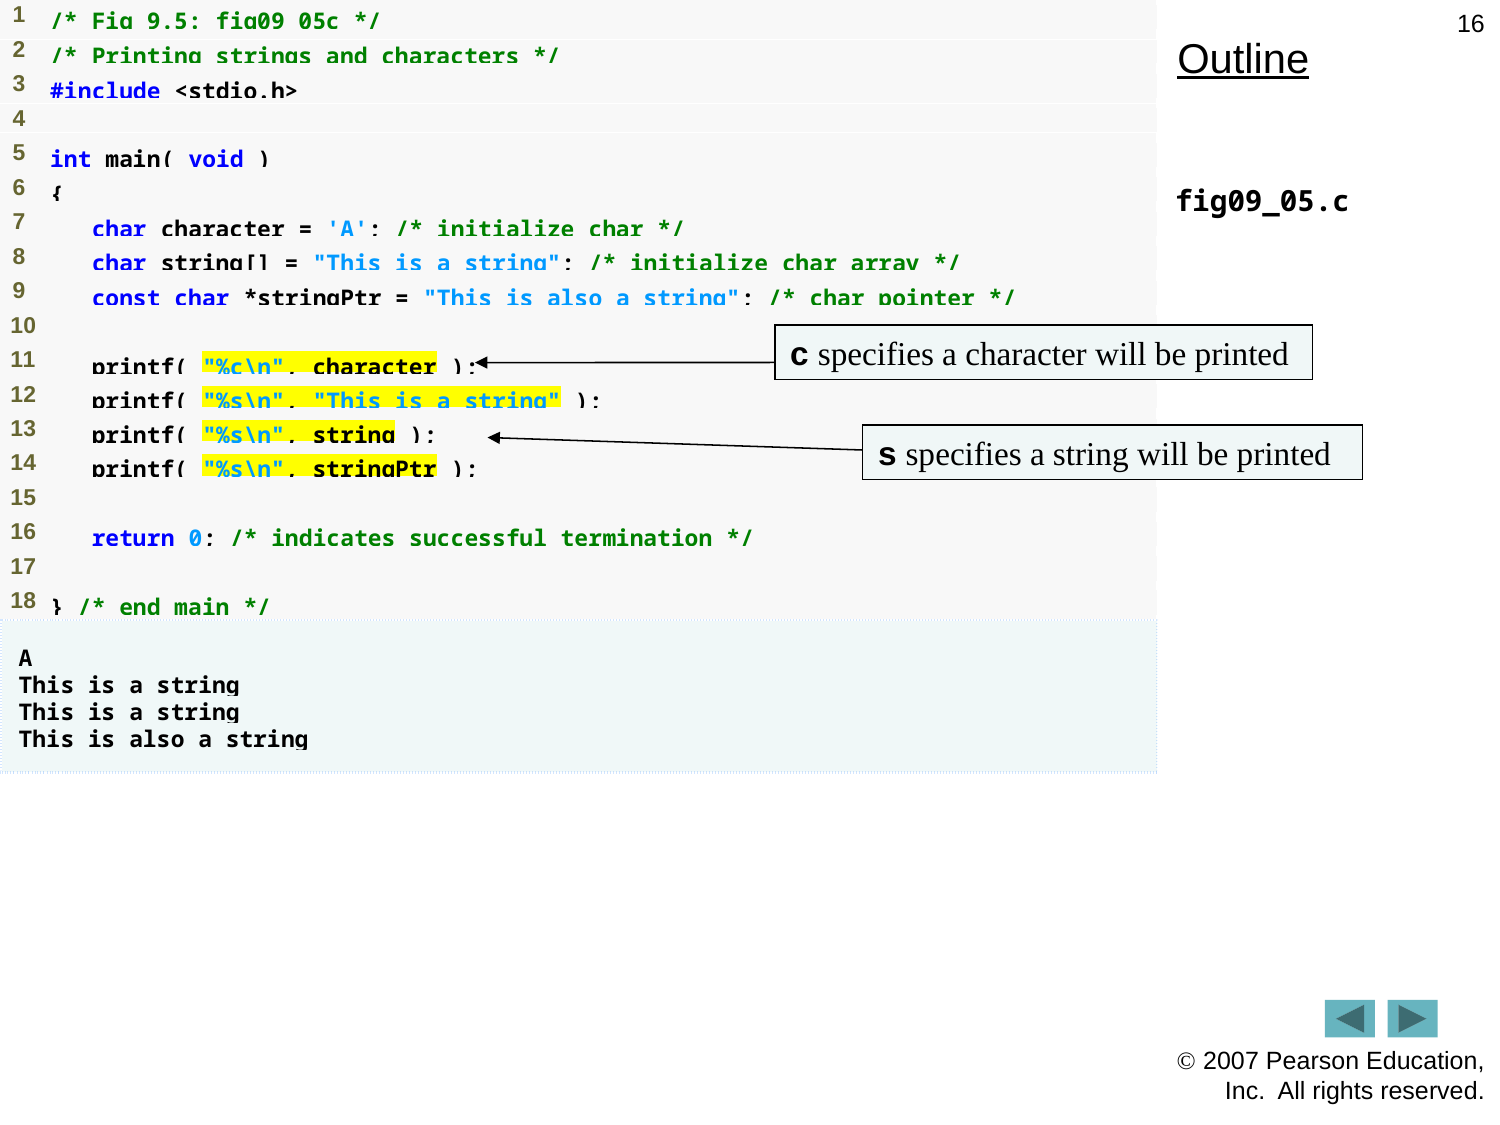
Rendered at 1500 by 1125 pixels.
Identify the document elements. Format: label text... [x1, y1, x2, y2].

text_box fig09_05.c [1174, 175, 1475, 225]
text_box s specifies a string will be printed [1158, 424, 1363, 480]
text_box Outline [1162, 24, 1500, 90]
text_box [0, 0, 1158, 802]
slide_number 16 [1158, 0, 1500, 79]
text_box c specifies a character will be printed [1158, 324, 1313, 380]
